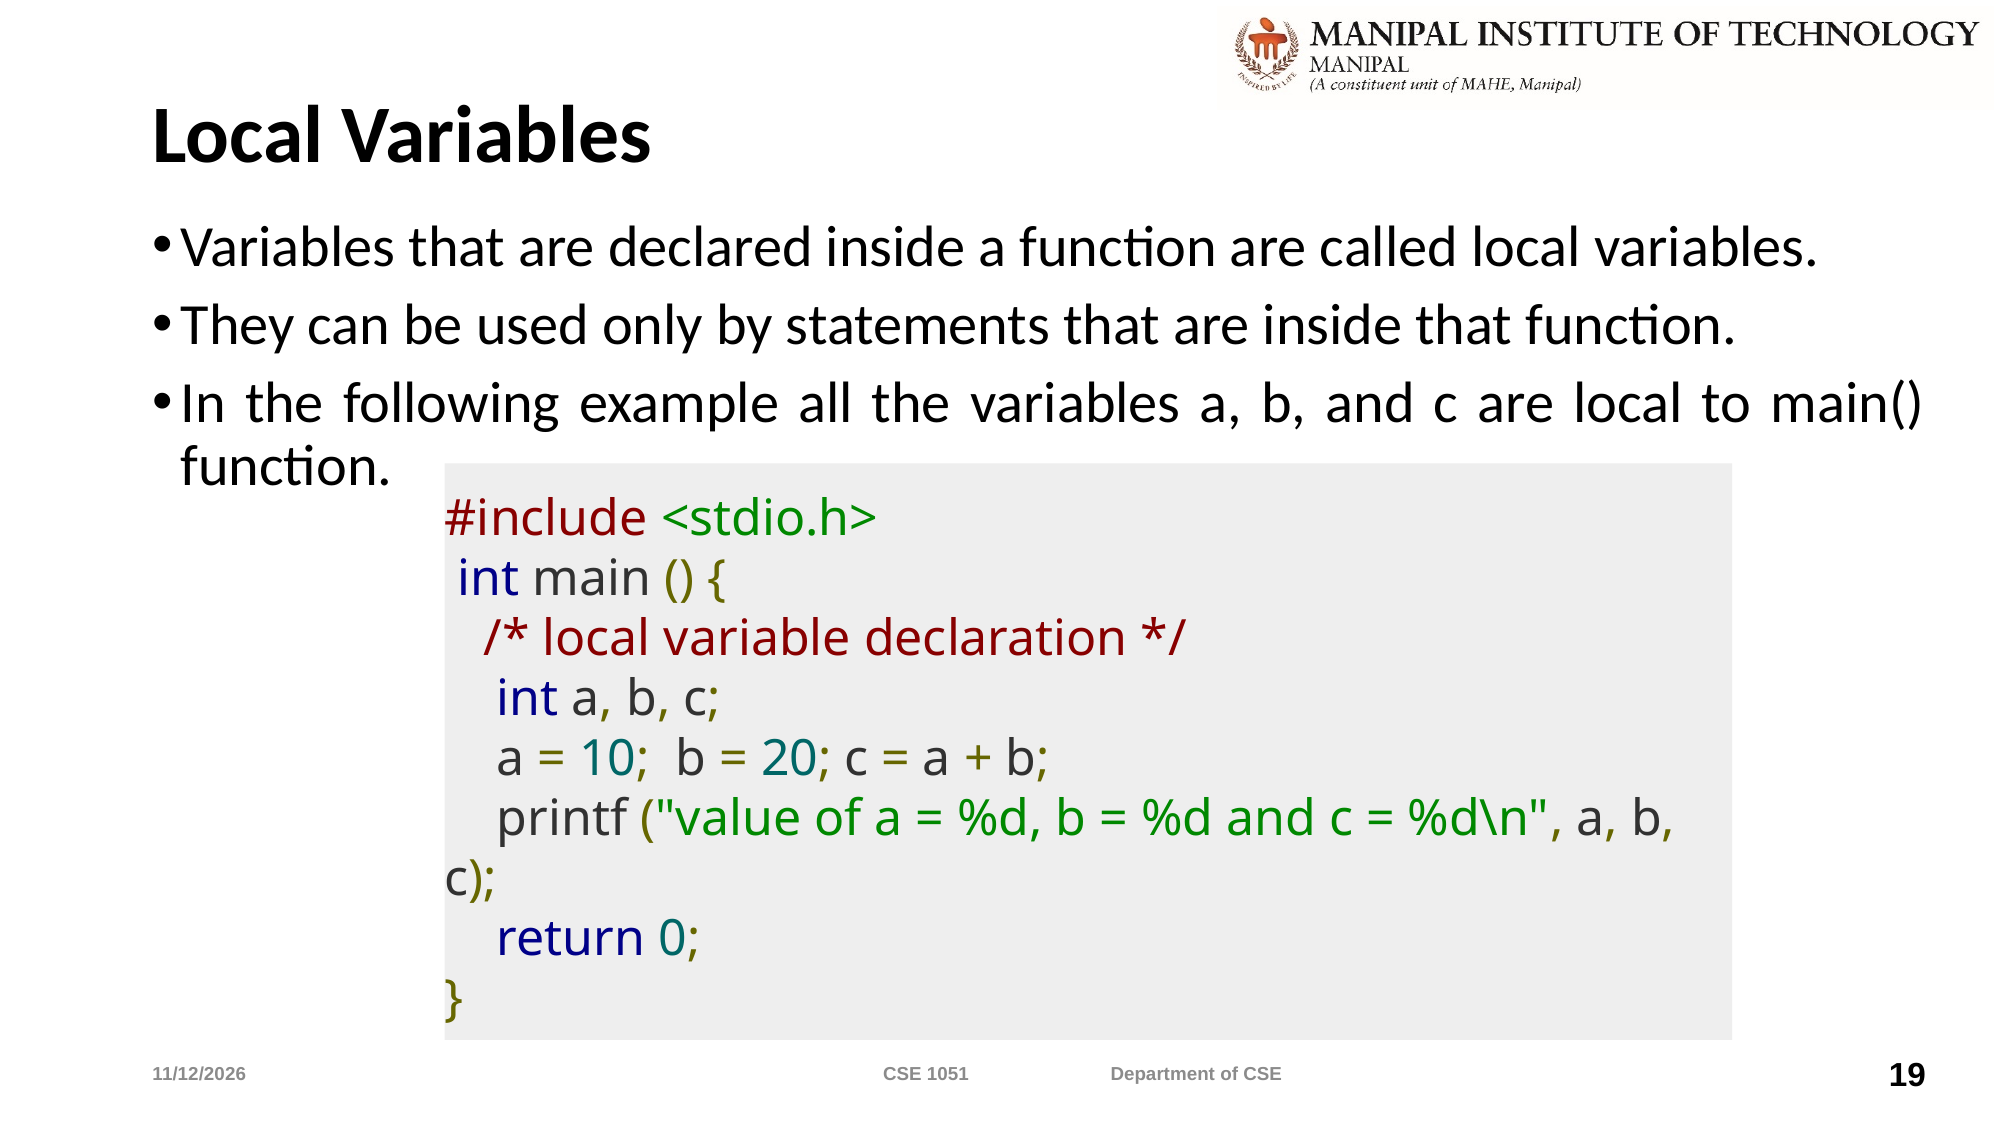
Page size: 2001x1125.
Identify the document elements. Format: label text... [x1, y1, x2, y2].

footer CSE 1051 Department of CSE [362, 1042, 1803, 1103]
picture [1217, 6, 1994, 110]
text_box #include <stdio.h> int main () { /* local variable declaration */ int a, b, c; a = 10; b = 20; c = a + b; printf ("value of a = %d, b = %d and c = %d\n", a, b, c); return 0; } [444, 463, 1733, 1040]
title Local Variables [137, 84, 1941, 188]
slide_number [137, 1042, 327, 1103]
slide_number 19 [1862, 1042, 1941, 1103]
list Variables that are declared inside a function are called local variables. They can be used only by statements that are inside that function. In the following example all the variables a, b, and c are local to main() function. [137, 208, 1941, 1014]
